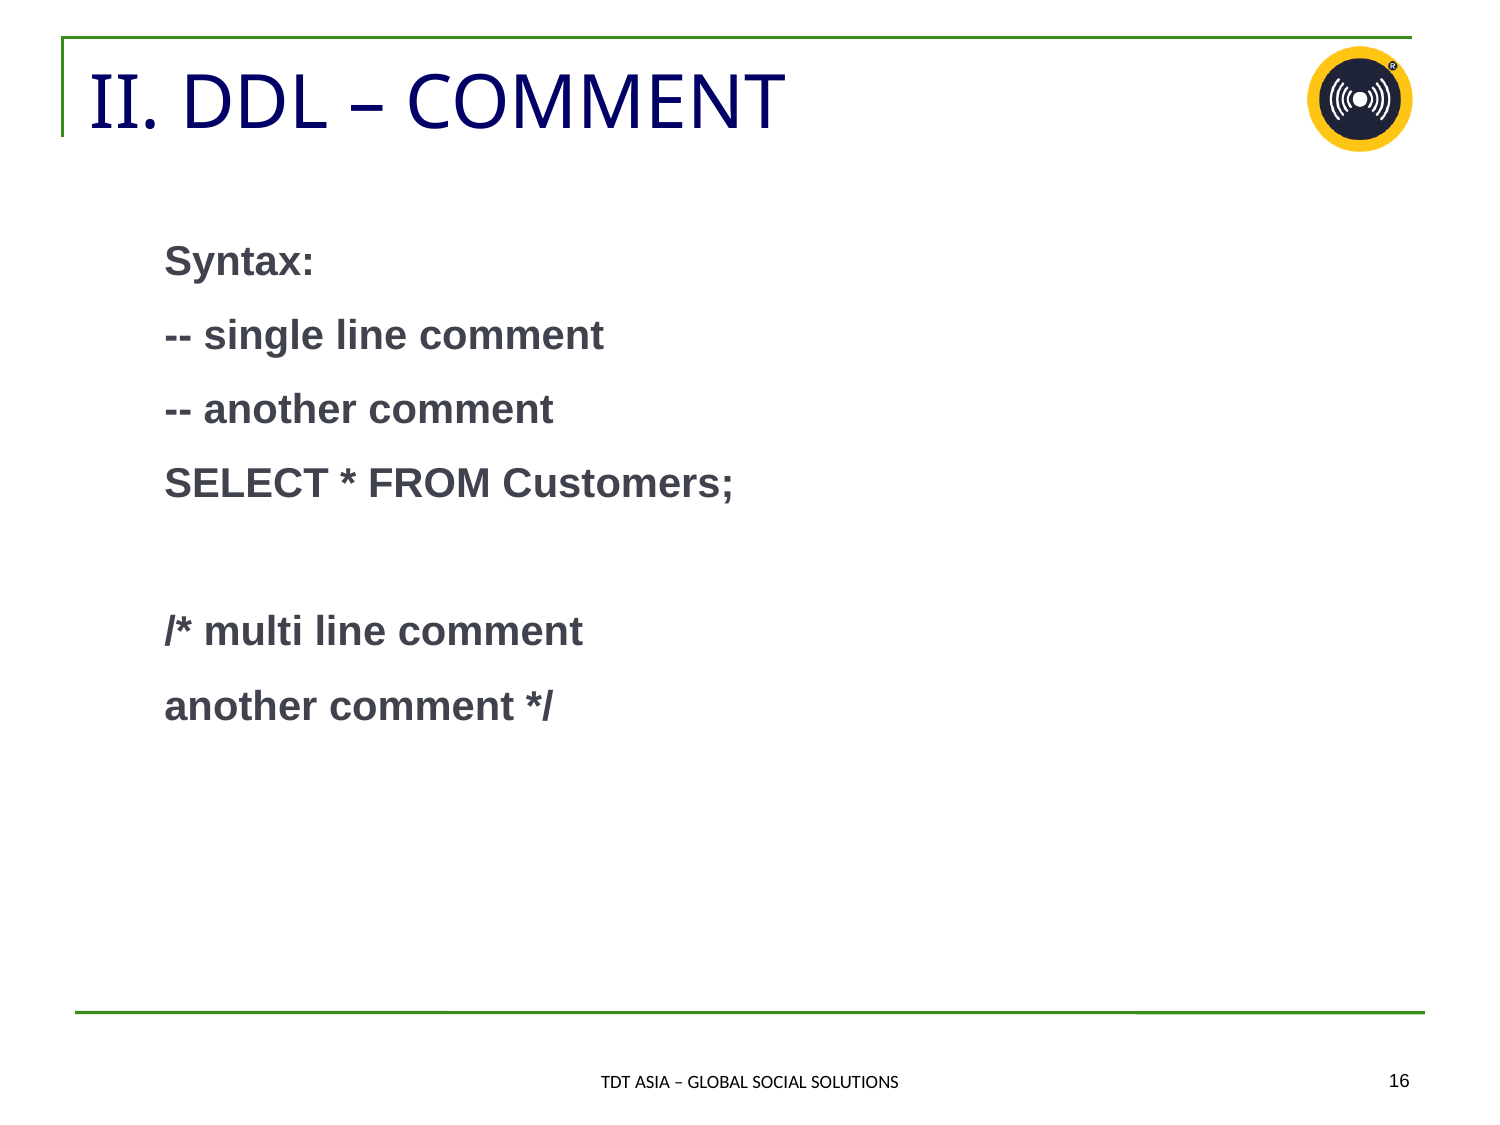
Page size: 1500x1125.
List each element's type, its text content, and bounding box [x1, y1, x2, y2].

text_box Syntax: -- single line comment -- another comment SELECT * FROM Customers; /* multi line comment another comment */ [118, 210, 1276, 737]
footer TDT ASIA – GLOBAL SOCIAL SOLUTIONS [512, 1025, 988, 1100]
slide_number ‹#› [1074, 1024, 1425, 1099]
picture [1307, 46, 1413, 152]
title II. DDL – COMMENT [75, 45, 1288, 161]
